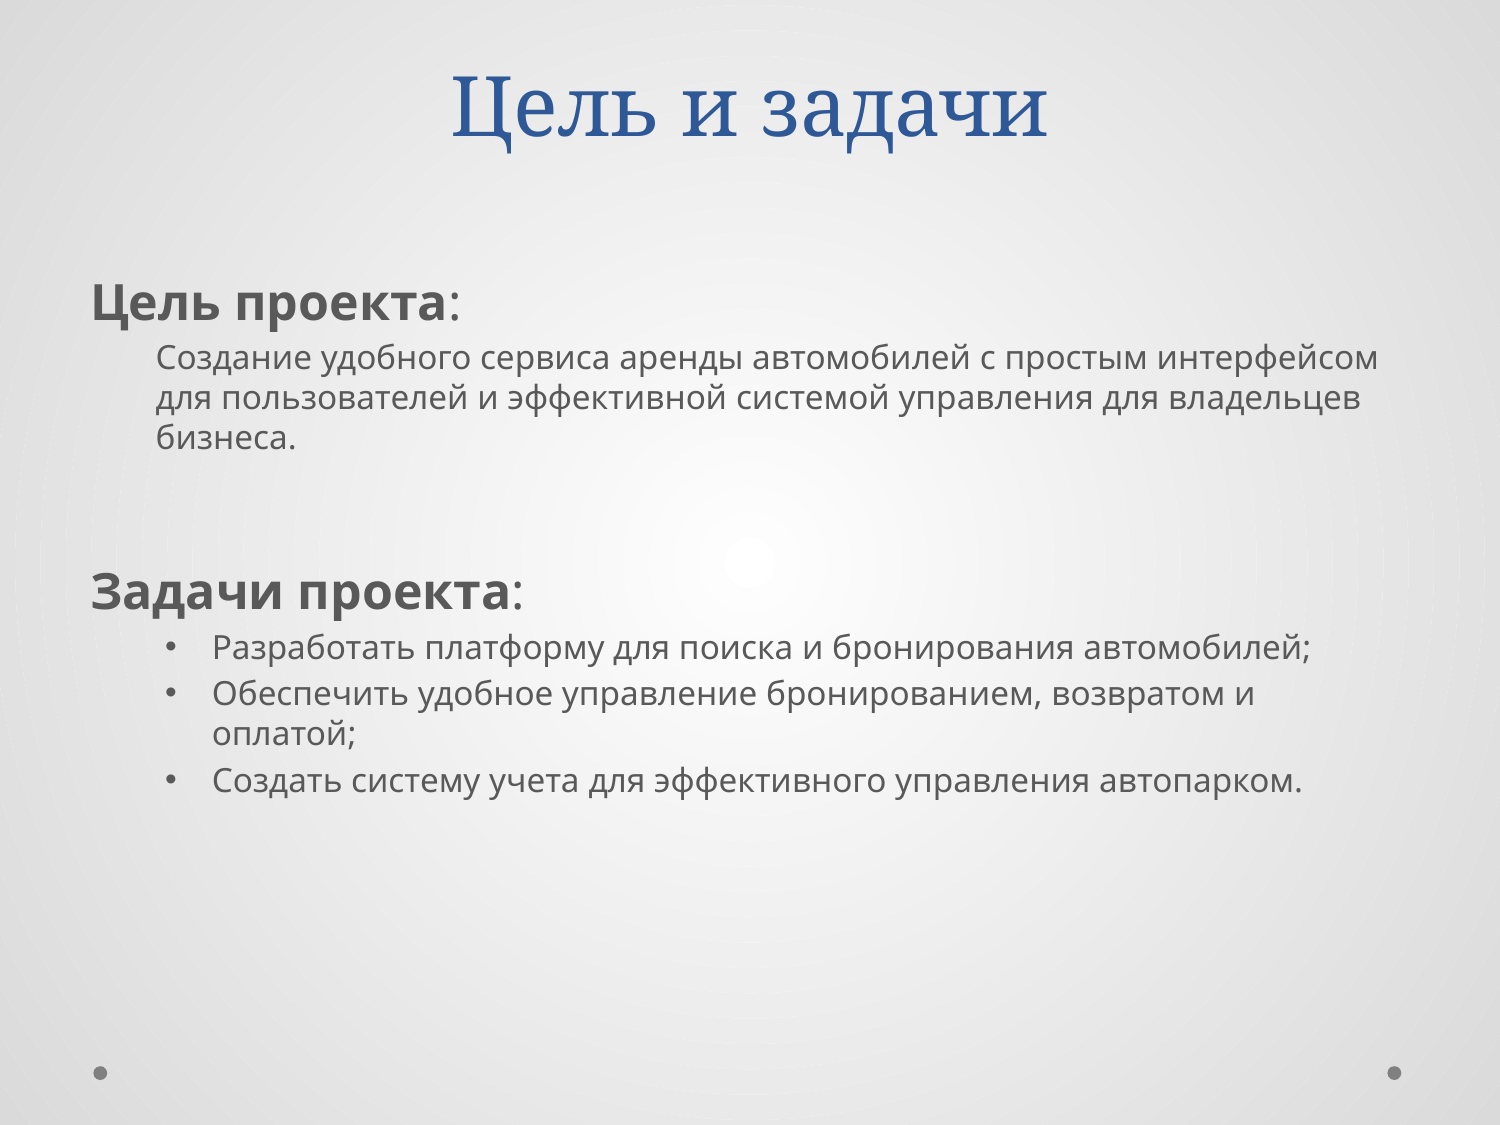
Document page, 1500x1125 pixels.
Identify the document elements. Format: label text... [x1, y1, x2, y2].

list Цель проекта: Создание удобного сервиса аренды автомобилей с простым интерфейсом для пользователей и эффективной системой управления для владельцев бизнеса. Задачи проекта: Разработать платформу для поиска и бронирования автомобилей; Обеспечить удобное управление бронированием, возвратом и оплатой; Создать систему учета для эффективного управления автопарком. [75, 262, 1425, 1035]
title Цель и задачи [75, 0, 1425, 161]
